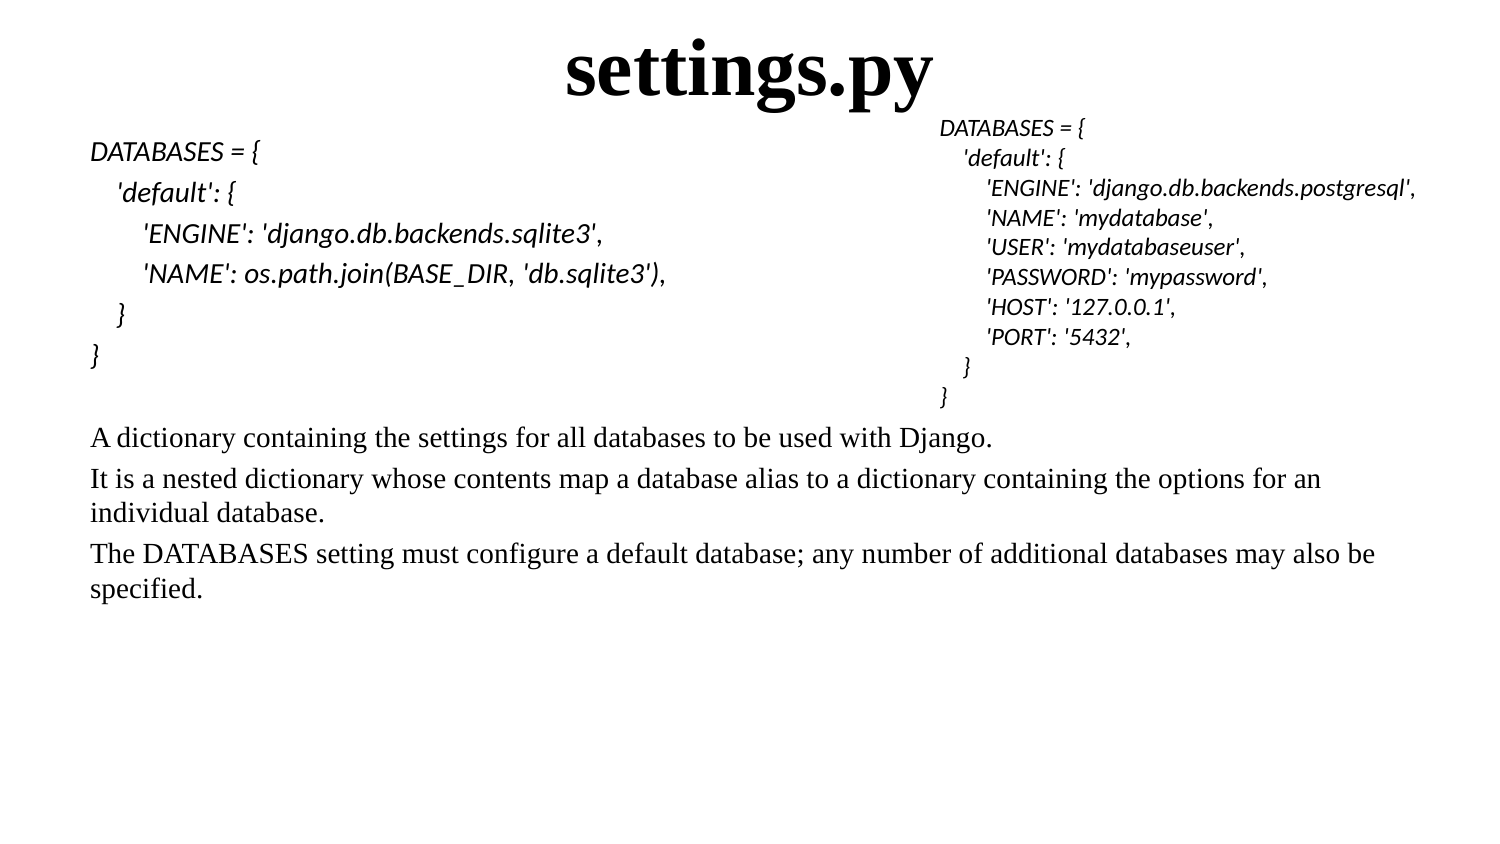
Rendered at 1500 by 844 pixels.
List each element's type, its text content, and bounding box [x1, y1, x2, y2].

title settings.py [75, 6, 1425, 120]
list DATABASES = { 'default': { 'ENGINE': 'django.db.backends.sqlite3', 'NAME': os.path.join(BASE_DIR, 'db.sqlite3'), } } A dictionary containing the settings for all databases to be used with Django. It is a nested dictionary whose contents map a database alias to a dictionary containing the options for an individual database. The DATABASES setting must configure a default database; any number of additional databases may also be specified. [75, 124, 1425, 785]
text_box DATABASES = { 'default': { 'ENGINE': 'django.db.backends.postgresql', 'NAME': 'mydatabase', 'USER': 'mydatabaseuser', 'PASSWORD': 'mypassword', 'HOST': '127.0.0.1', 'PORT': '5432', } } [924, 103, 1463, 418]
